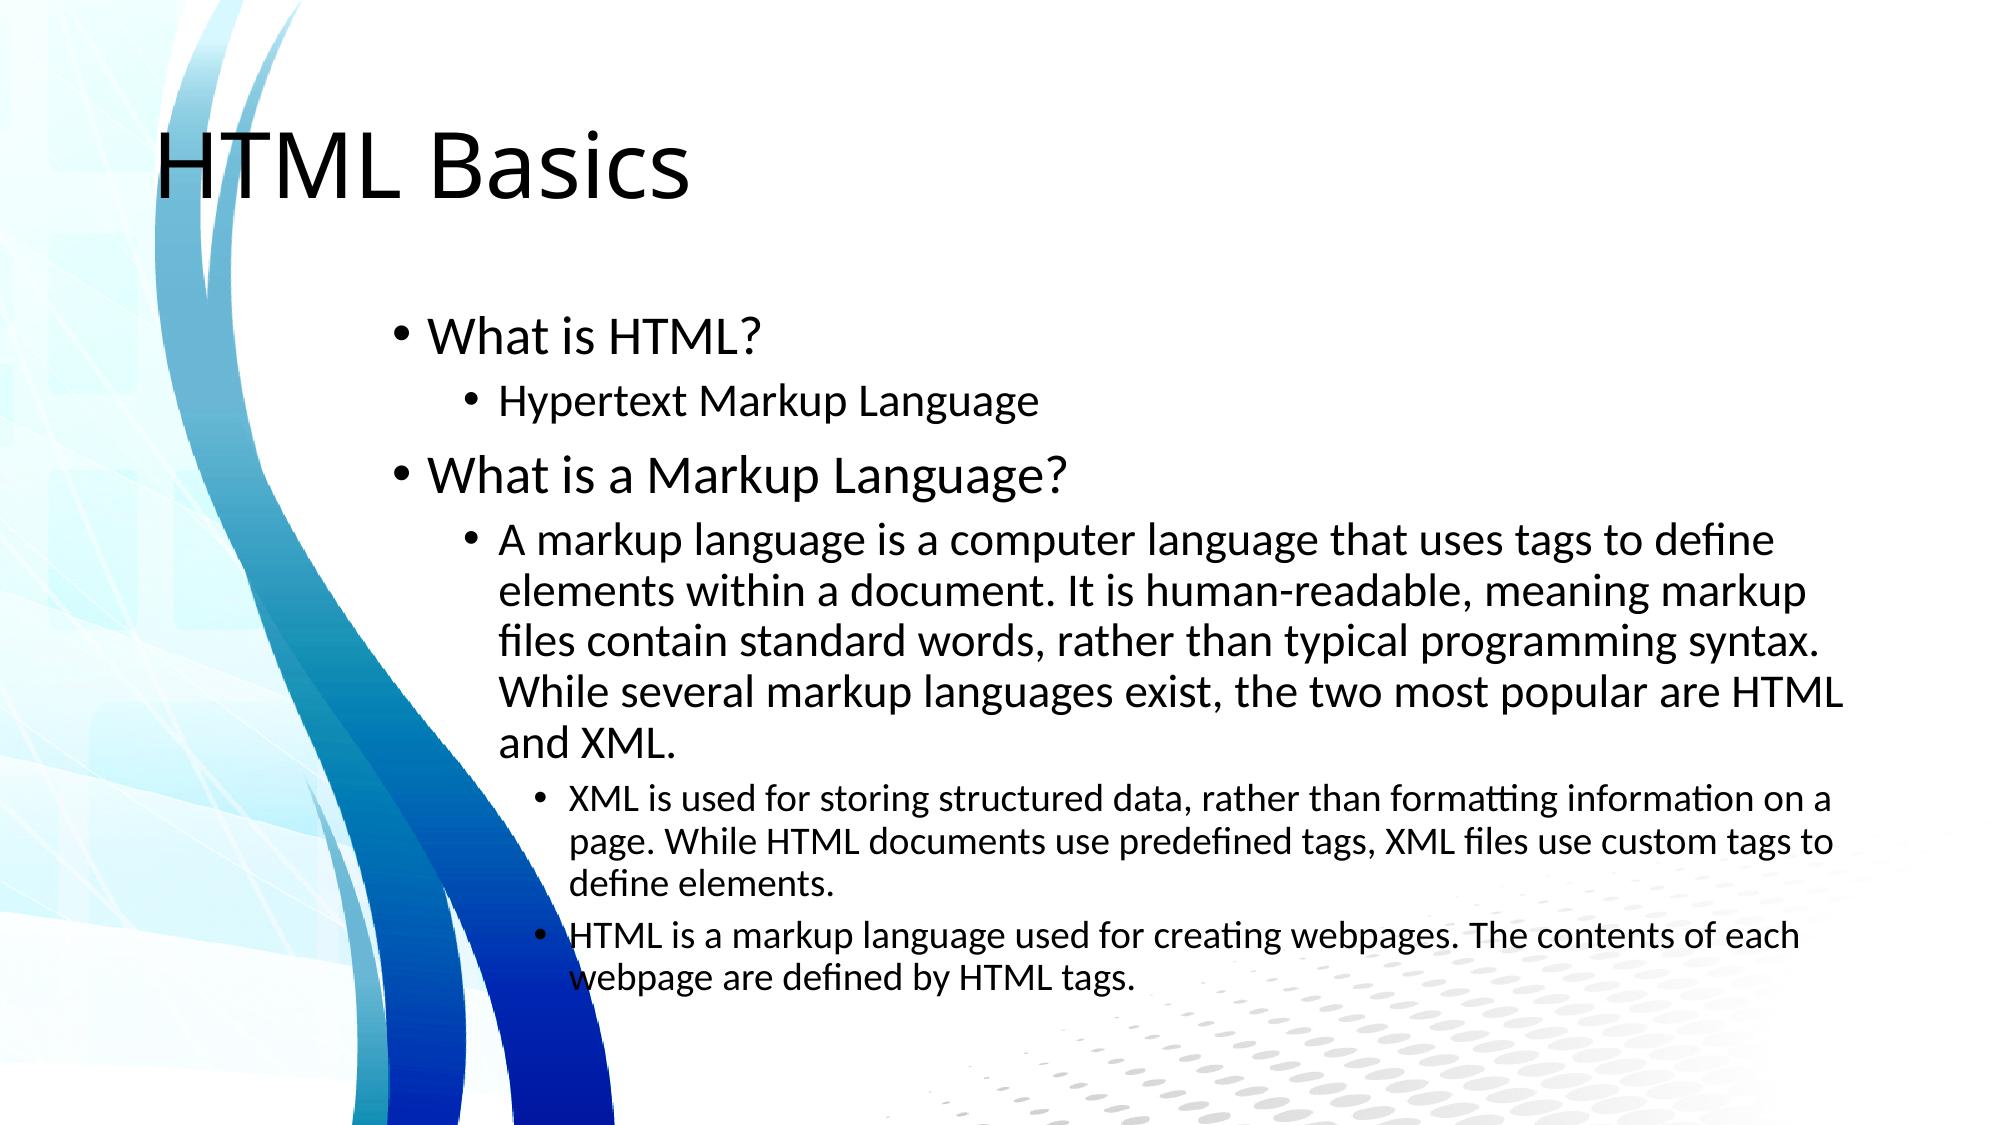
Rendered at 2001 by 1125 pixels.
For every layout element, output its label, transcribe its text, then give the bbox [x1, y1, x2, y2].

list What is HTML? Hypertext Markup Language What is a Markup Language? A markup language is a computer language that uses tags to define elements within a document. It is human-readable, meaning markup files contain standard words, rather than typical programming syntax. While several markup languages exist, the two most popular are HTML and XML. XML is used for storing structured data, rather than formatting information on a page. While HTML documents use predefined tags, XML files use custom tags to define elements. HTML is a markup language used for creating webpages. The contents of each webpage are defined by HTML tags. [377, 299, 1863, 1014]
picture [0, 0, 2001, 1125]
title HTML Basics [137, 59, 1863, 278]
